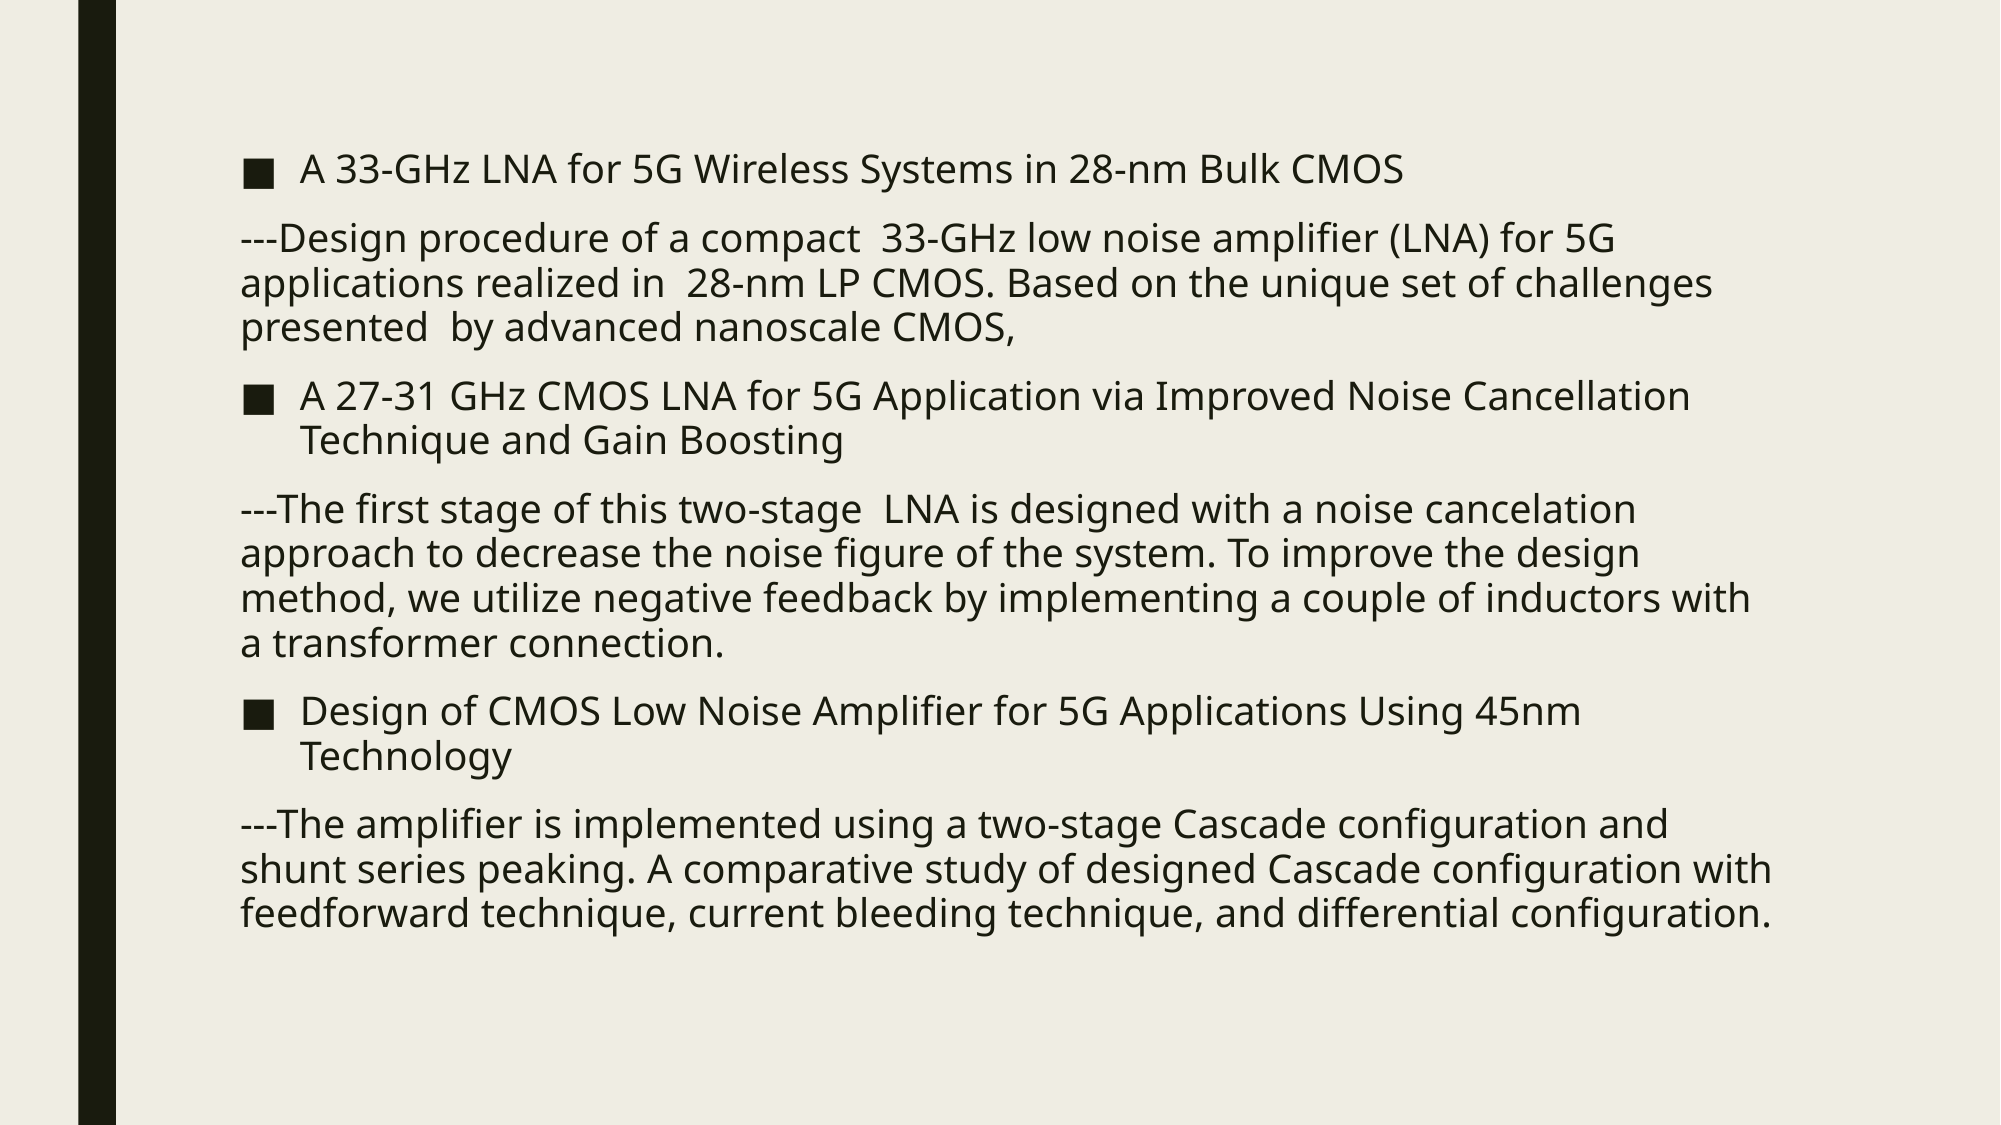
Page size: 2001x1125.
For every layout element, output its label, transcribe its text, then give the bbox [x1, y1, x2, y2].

list A 33-GHz LNA for 5G Wireless Systems in 28-nm Bulk CMOS ---Design procedure of a compact 33-GHz low noise amplifier (LNA) for 5G applications realized in 28-nm LP CMOS. Based on the unique set of challenges presented by advanced nanoscale CMOS, A 27-31 GHz CMOS LNA for 5G Application via Improved Noise Cancellation Technique and Gain Boosting ---The first stage of this two-stage LNA is designed with a noise cancelation approach to decrease the noise figure of the system. To improve the design method, we utilize negative feedback by implementing a couple of inductors with a transformer connection. Design of CMOS Low Noise Amplifier for 5G Applications Using 45nm Technology ---The amplifier is implemented using a two-stage Cascade configuration and shunt series peaking. A comparative study of designed Cascade configuration with feedforward technique, current bleeding technique, and differential configuration. [225, 140, 1800, 963]
